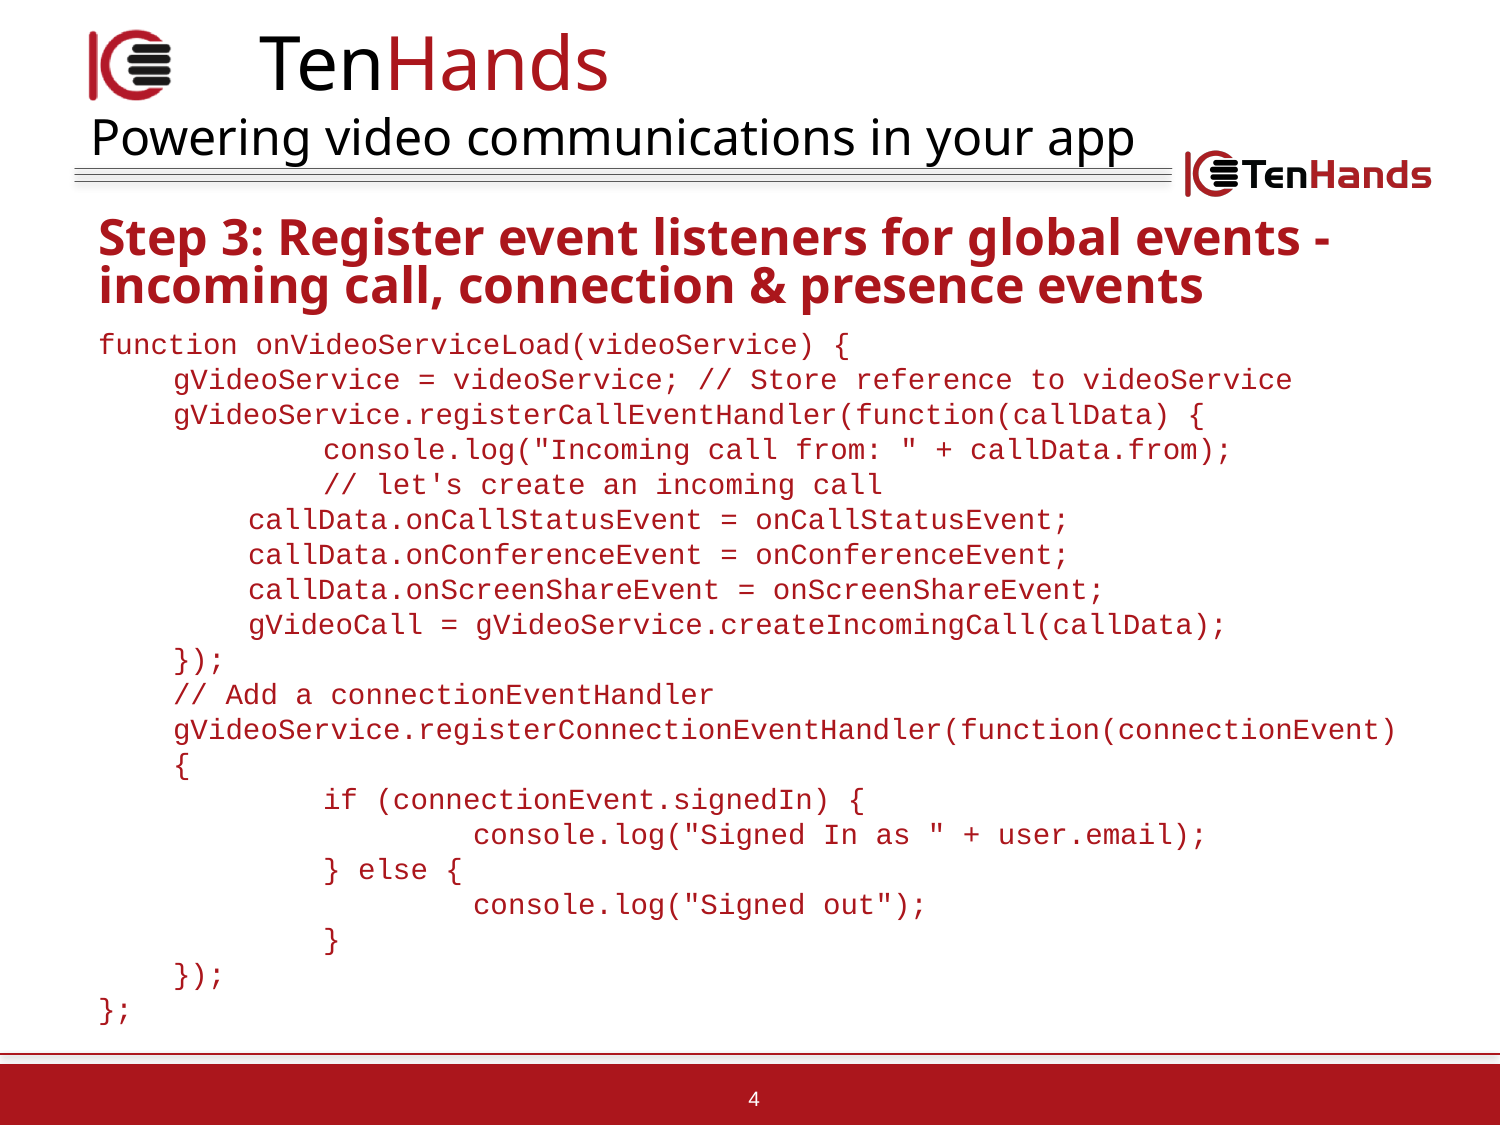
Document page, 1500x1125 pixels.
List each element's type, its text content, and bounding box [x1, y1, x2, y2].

picture [83, 18, 176, 111]
slide_number 4 [579, 1066, 930, 1125]
picture [1177, 123, 1446, 214]
text_box Step 3: Register event listeners for global events -incoming call, connection & presence events function onVideoServiceLoad(videoService) { gVideoService = videoService; // Store reference to videoService gVideoService.registerCallEventHandler(function(callData) { console.log("Incoming call from: " + callData.from); // let's create an incoming call callData.onCallStatusEvent = onCallStatusEvent; callData.onConferenceEvent = onConferenceEvent; callData.onScreenShareEvent = onScreenShareEvent; gVideoCall = gVideoService.createIncomingCall(callData); }); // Add a connectionEventHandler gVideoService.registerConnectionEventHandler(function(connectionEvent) { if (connectionEvent.signedIn) { console.log("Signed In as " + user.email); } else { console.log("Signed out"); } }); }; [83, 209, 1425, 1033]
title TenHands Powering video communications in your app [75, 0, 1425, 181]
